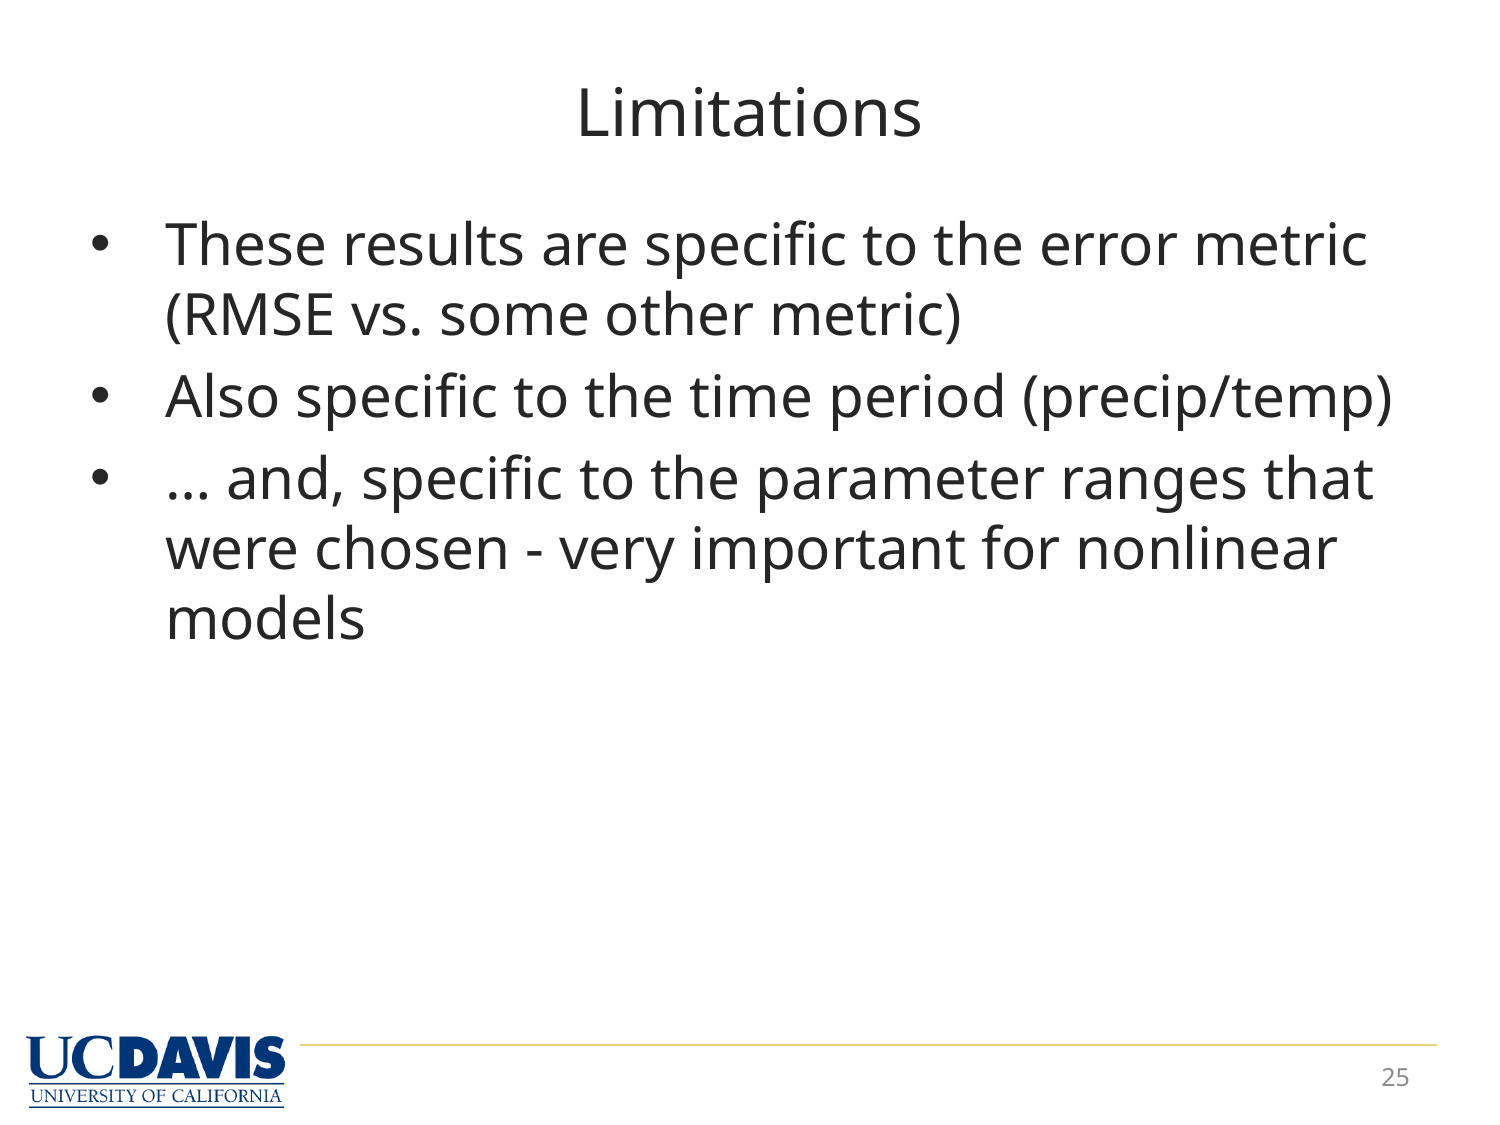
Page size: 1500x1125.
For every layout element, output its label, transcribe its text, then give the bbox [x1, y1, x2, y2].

picture [24, 1034, 288, 1109]
slide_number 25 [1237, 1056, 1425, 1100]
title Limitations [75, 45, 1425, 175]
list These results are specific to the error metric (RMSE vs. some other metric) Also specific to the time period (precip/temp) … and, specific to the parameter ranges that were chosen - very important for nonlinear models [75, 200, 1425, 813]
